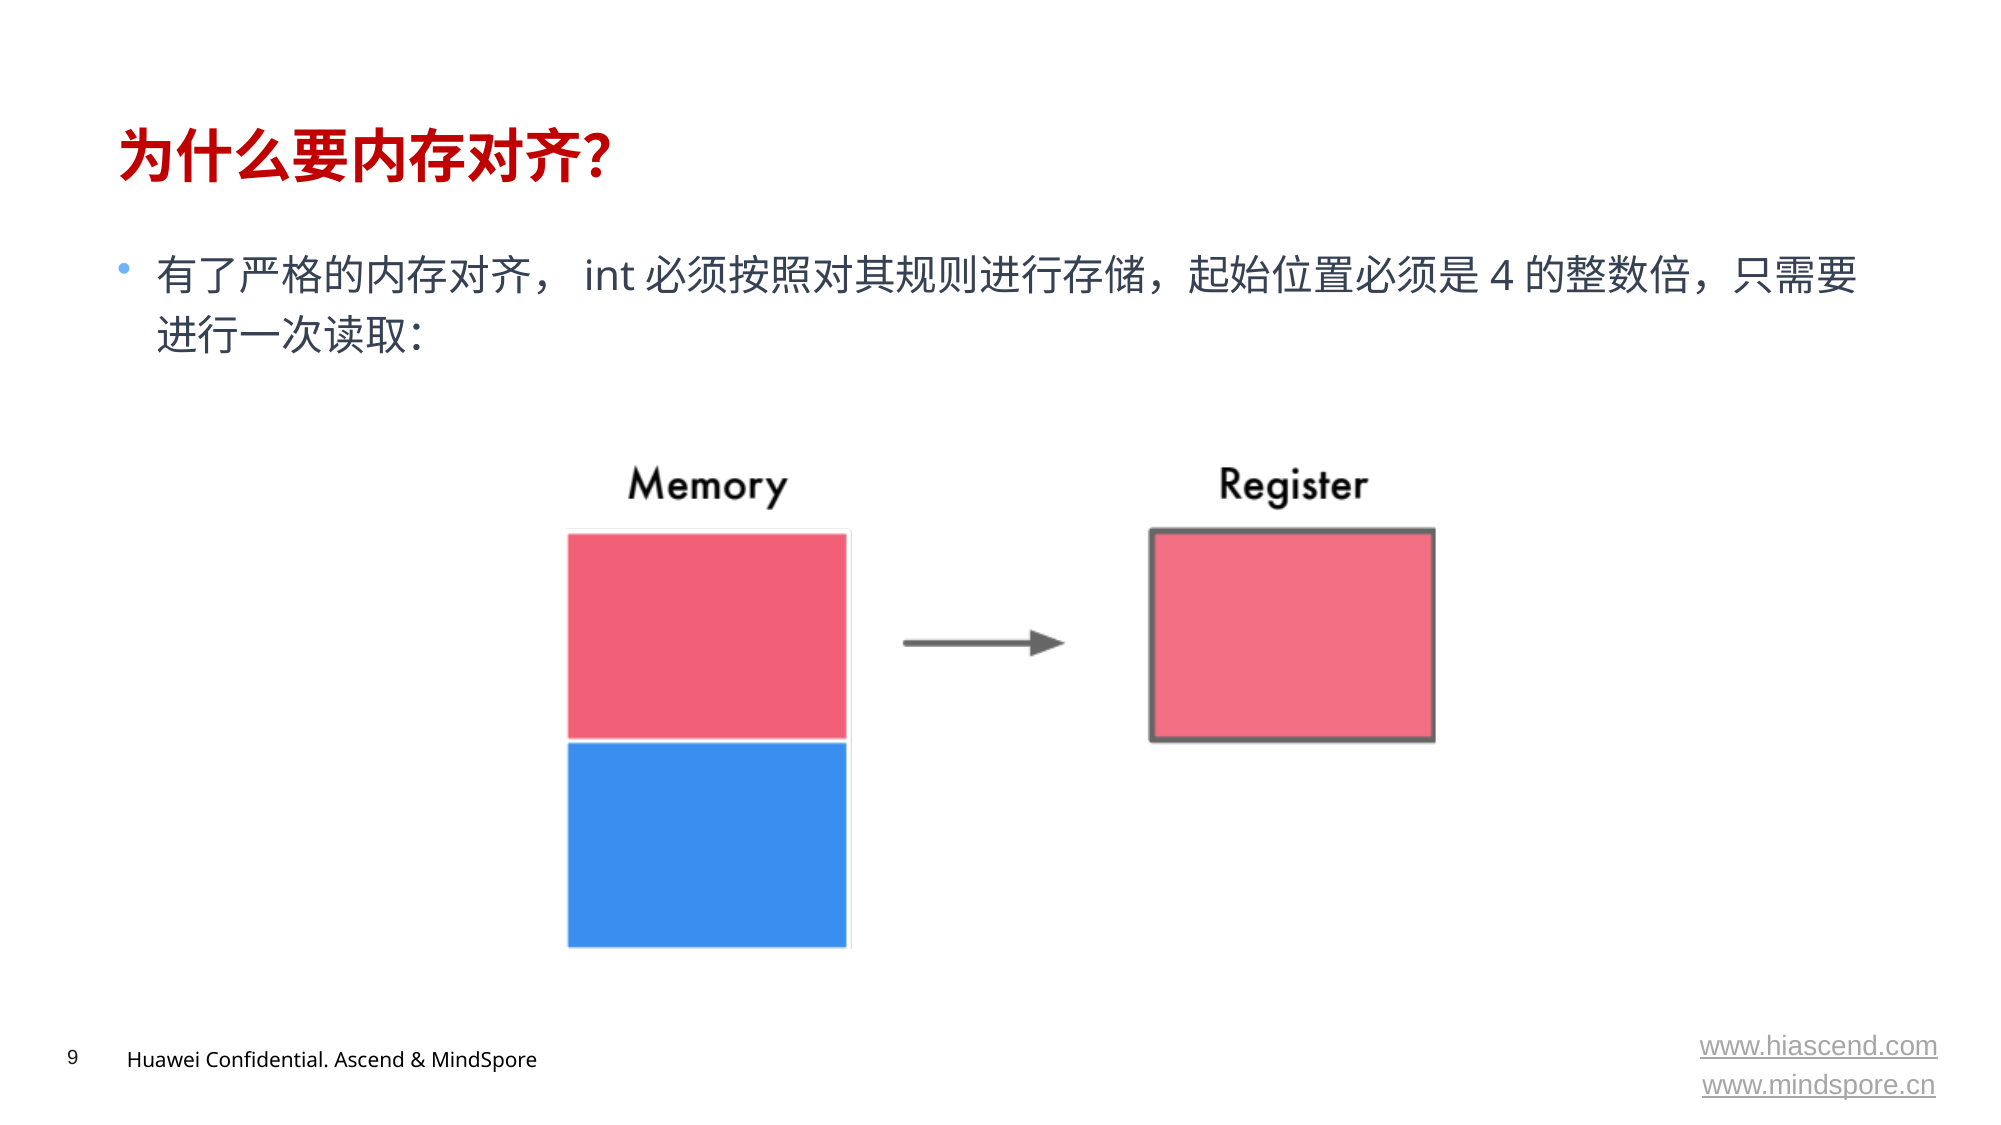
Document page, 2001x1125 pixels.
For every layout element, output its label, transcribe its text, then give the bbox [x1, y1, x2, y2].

picture [564, 444, 1436, 949]
list 有了严格的内存对齐，int必须按照对其规则进行存储，起始位置必须是4的整数倍，只需要进行一次读取： [102, 231, 1901, 988]
title 为什么要内存对齐？ [102, 111, 1901, 209]
